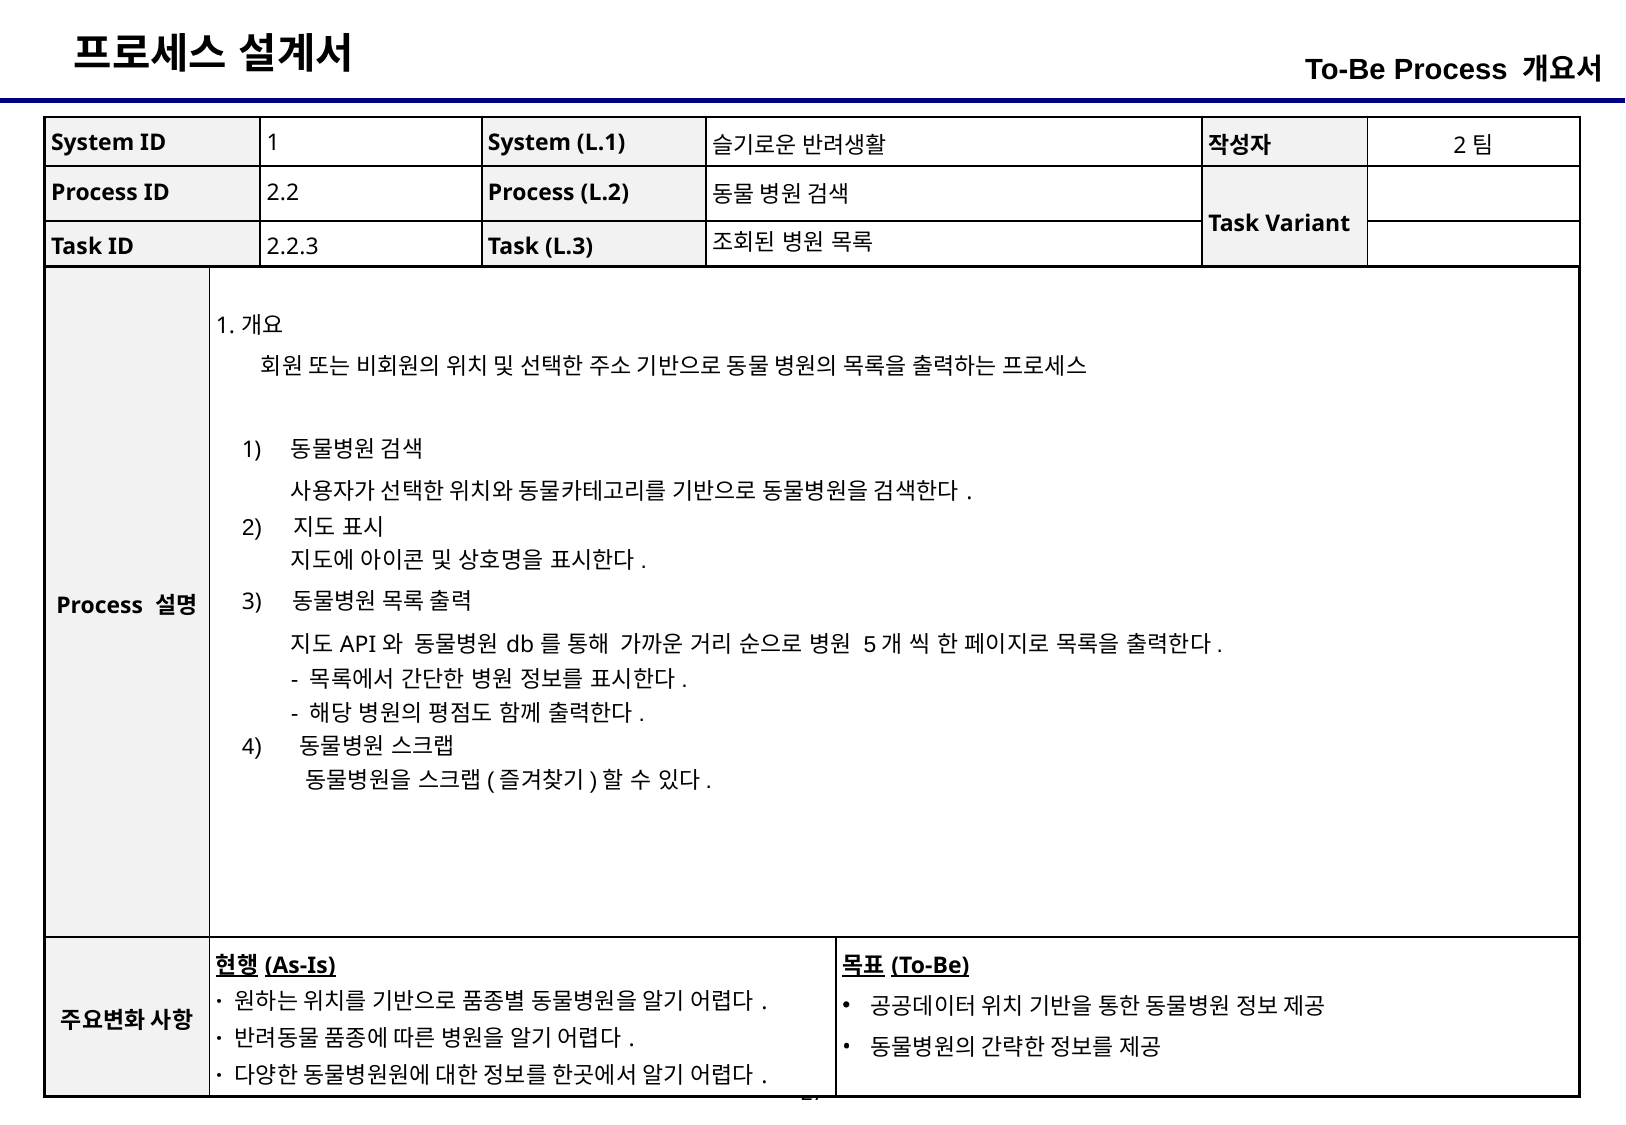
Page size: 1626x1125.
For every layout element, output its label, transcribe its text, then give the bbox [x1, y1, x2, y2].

table_cell Process (L.2) [483, 167, 705, 220]
table_cell 동물 병원 검색 [707, 167, 1201, 220]
table_cell 2.2.3 [261, 222, 481, 265]
table_header System ID [46, 118, 259, 165]
table_header 작성자 [1203, 118, 1367, 165]
table_header 1.개요 회원 또는 비회원의 위치 및 선택한 주소 기반으로 동물 병원의 목록을 출력하는 프로세스 동물병원 검색 사용자가 선택한 위치와 동물카테고리를 기반으로 동물병원을 검색한다. 2) 지도 표시 지도에 아이콘 및 상호명을 표시한다. 3) 동물병원 목록 출력 지도API와 동물병원db를 통해 가까운 거리 순으로 병원 5개 씩 한 페이지로 목록을 출력한다. - 목록에서 간단한 병원 정보를 표시한다. - 해당 병원의 평점도 함께 출력한다. 4) 동물병원 스크랩 동물병원을 스크랩(즐겨찾기)할 수 있다. [210, 268, 1578, 936]
table_cell Task ID [46, 222, 259, 265]
list To-Be Process 개요서 [1107, 42, 1604, 102]
table_header 2팀 [1368, 118, 1579, 165]
table_cell 목표(To-Be) 공공데이터 위치 기반을 통한 동물병원 정보 제공 동물병원의 간략한 정보를 제공 [837, 938, 1578, 1095]
table_cell Process ID [46, 167, 259, 220]
table_header Process 설명 [46, 268, 209, 936]
table_cell Task (L.3) [483, 222, 705, 265]
table_cell 현행(As-Is) · 원하는 위치를 기반으로 품종별 동물병원을 알기 어렵다. · 반려동물 품종에 따른 병원을 알기 어렵다. · 다양한 동물병원원에 대한 정보를 한곳에서 알기 어렵다. [210, 938, 835, 1095]
table_header 슬기로운 반려생활 [707, 118, 1201, 165]
table_cell [1368, 167, 1579, 220]
table_cell 주요변화 사항 [46, 938, 209, 1095]
table_cell 조회된 병원 목록 [707, 222, 1201, 265]
table_cell Task Variant [1203, 167, 1367, 265]
table_cell 2.2 [261, 167, 481, 220]
table_header 1 [261, 118, 481, 165]
table_cell [1368, 222, 1579, 265]
table_header System (L.1) [483, 118, 705, 165]
